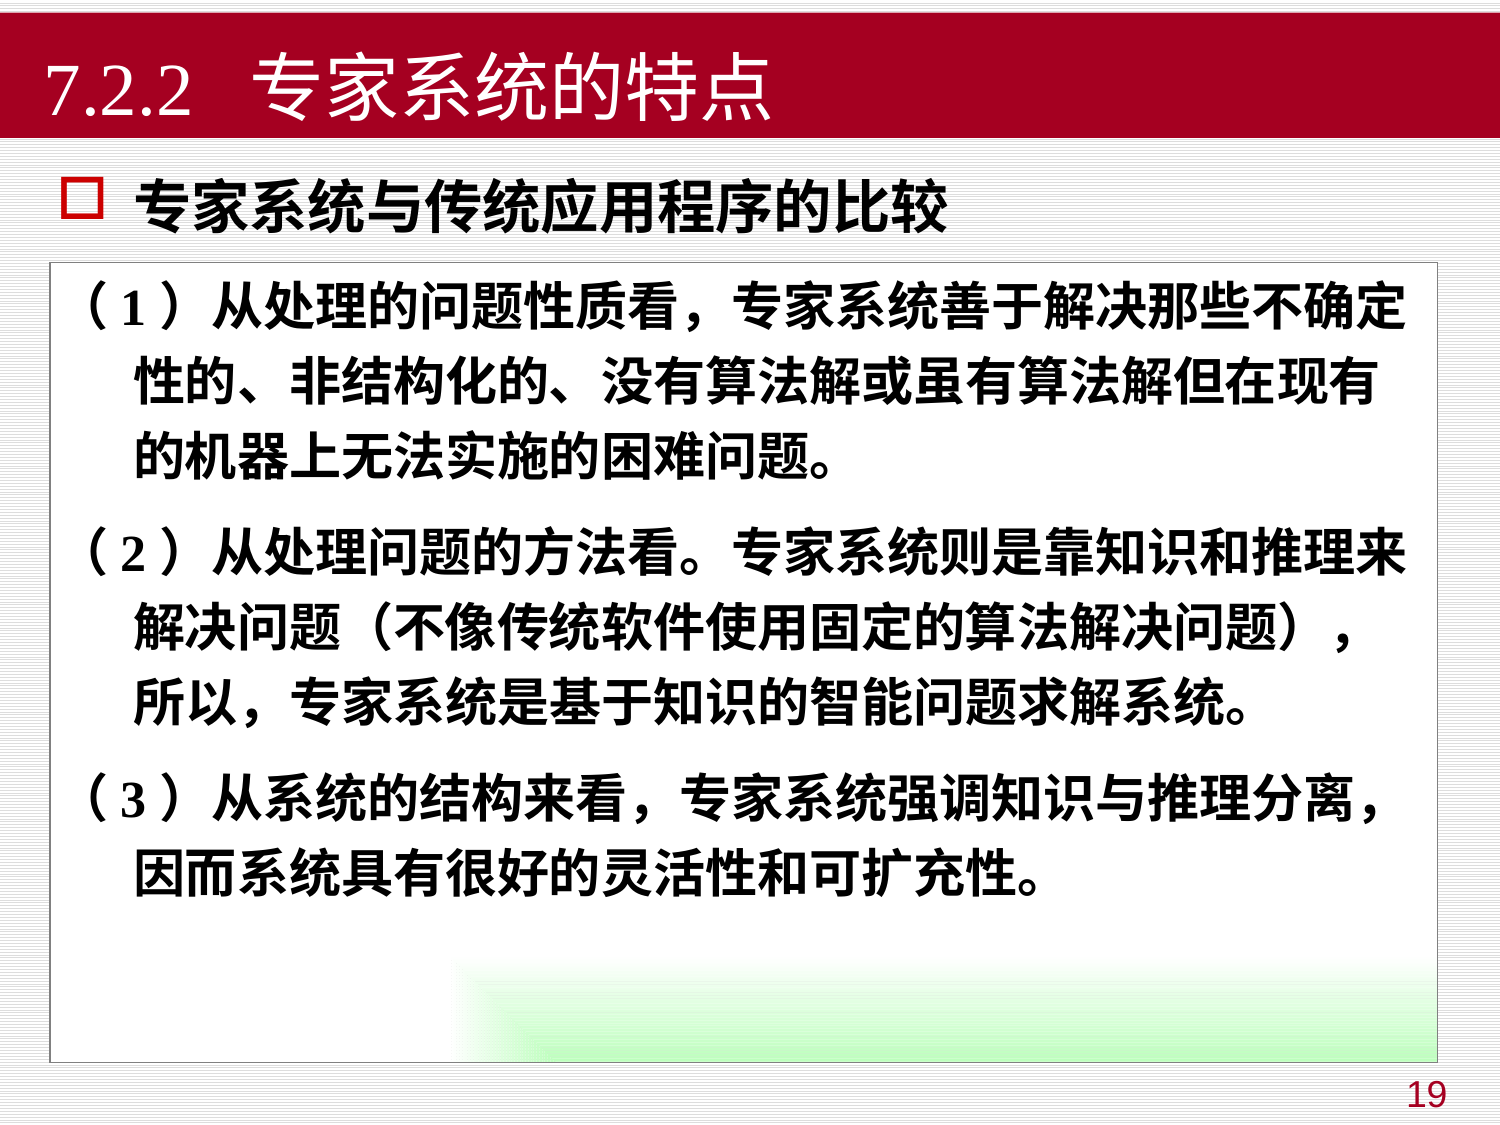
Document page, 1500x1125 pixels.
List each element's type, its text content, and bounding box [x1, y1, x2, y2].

slide_number 19 [1137, 1062, 1463, 1122]
list 专家系统与传统应用程序的比较 （1）从处理的问题性质看，专家系统善于解决那些不确定性的、非结构化的、没有算法解或虽有算法解但在现有的机器上无法实施的困难问题。 （2）从处理问题的方法看。专家系统则是靠知识和推理来解决问题（不像传统软件使用固定的算法解决问题），所以，专家系统是基于知识的智能问题求解系统。 （3）从系统的结构来看，专家系统强调知识与推理分离，因而系统具有很好的灵活性和可扩充性。 [40, 148, 1438, 1036]
text_box 7.2.2 专家系统的特点 [0, 12, 1500, 138]
text_box [50, 1036, 1438, 1063]
